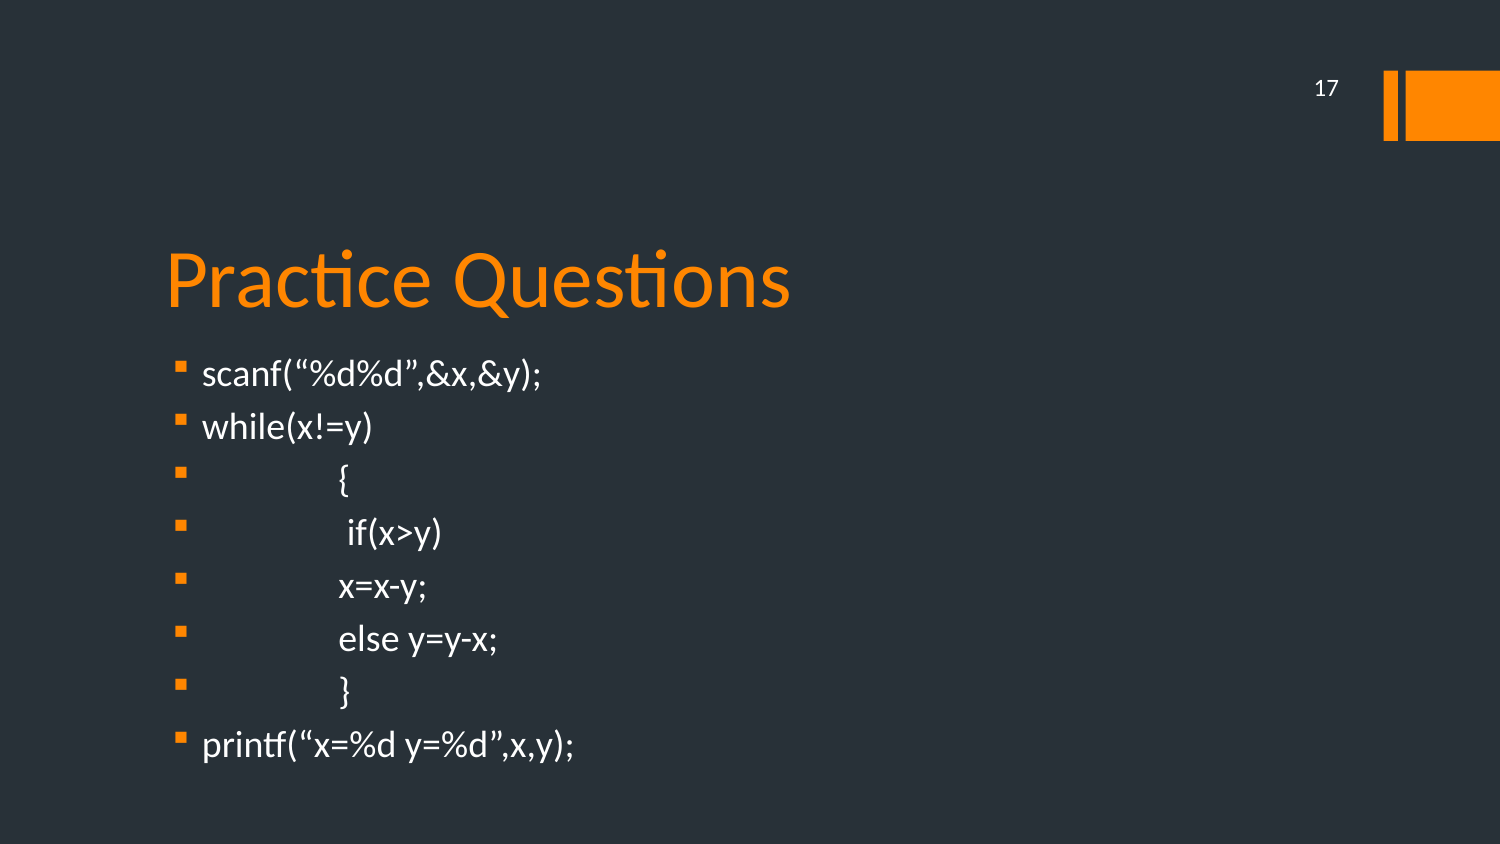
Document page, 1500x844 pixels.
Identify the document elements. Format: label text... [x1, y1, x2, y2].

slide_number 17 [1199, 67, 1355, 105]
list scanf(“%d%d”,&x,&y); while(x!=y) { if(x>y) x=x-y; else y=y-x; } printf(“x=%d y=%d”,x,y); [150, 340, 1350, 777]
title Practice Questions [150, 190, 1350, 332]
